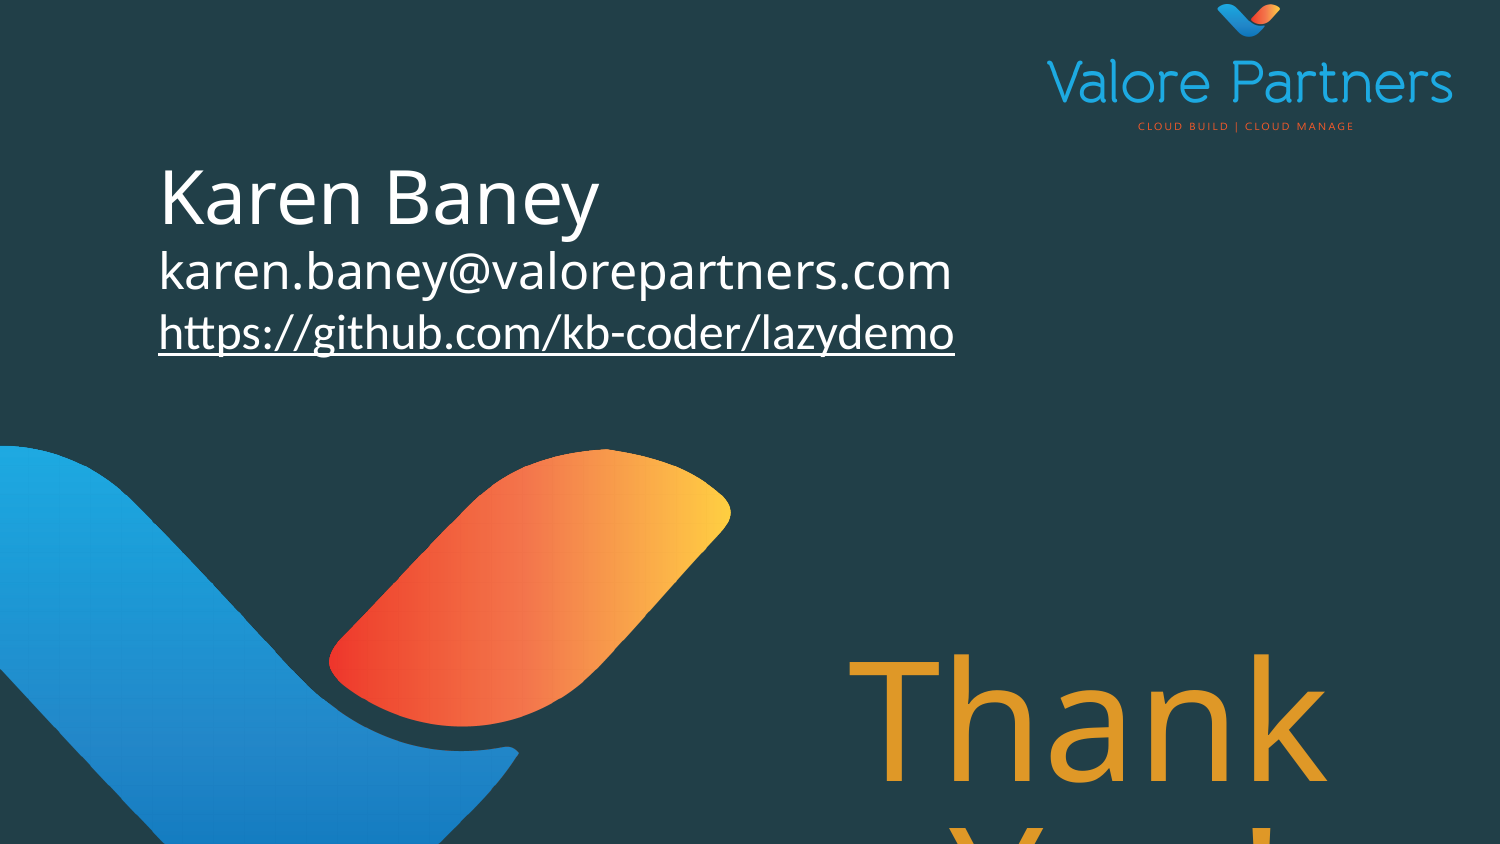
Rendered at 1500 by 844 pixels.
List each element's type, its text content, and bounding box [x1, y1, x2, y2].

text_box Thank You! [658, 641, 1500, 844]
text_box Karen Baney karen.baney@valorepartners.com https://github.com/kb-coder/lazydemo [143, 141, 1165, 367]
picture [0, 0, 1500, 844]
